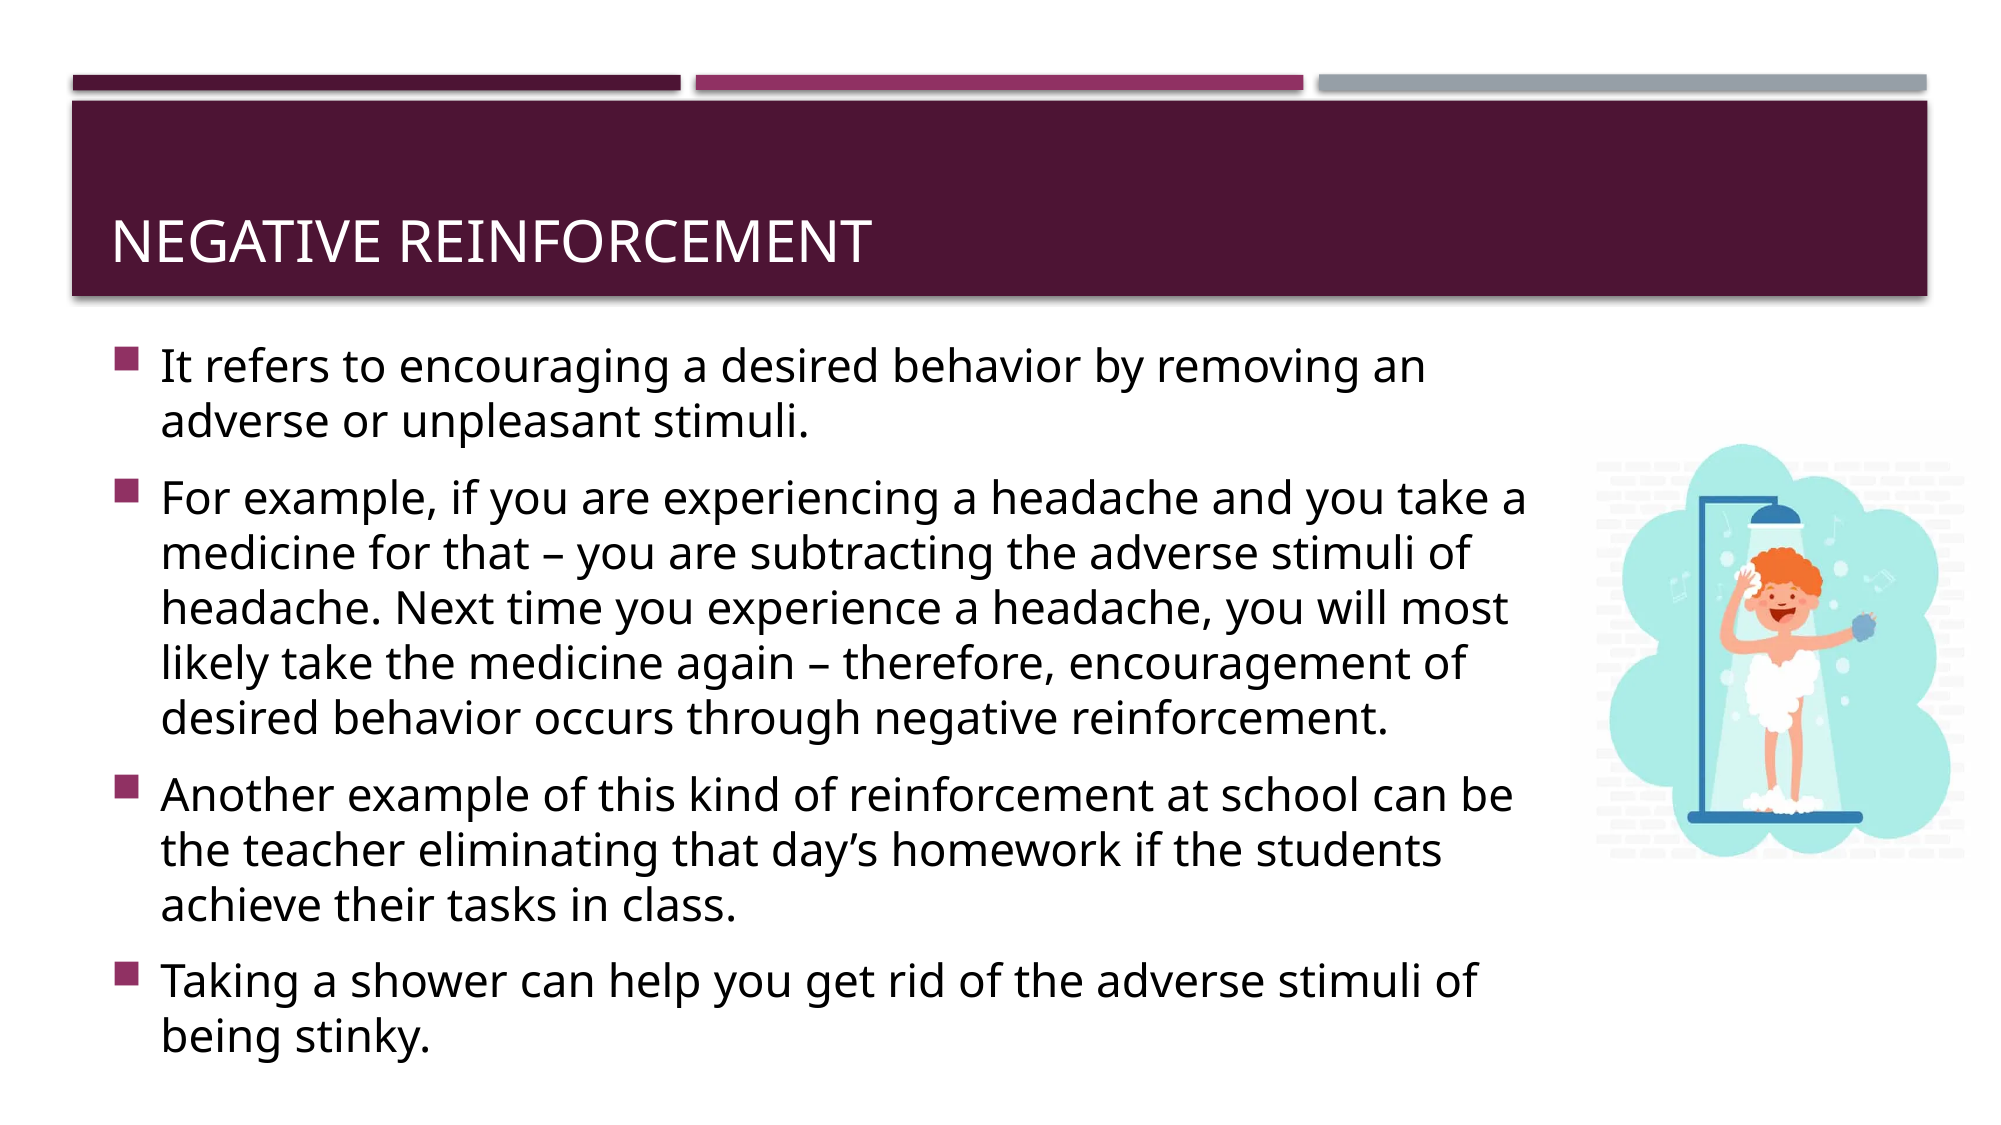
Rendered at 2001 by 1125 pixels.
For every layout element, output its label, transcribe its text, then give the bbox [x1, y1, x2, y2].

picture [1570, 420, 1991, 901]
list It refers to encouraging a desired behavior by removing an adverse or unpleasant stimuli. For example, if you are experiencing a headache and you take a medicine for that – you are subtracting the adverse stimuli of headache. Next time you experience a headache, you will most likely take the medicine again – therefore, encouragement of desired behavior occurs through negative reinforcement. Another example of this kind of reinforcement at school can be the teacher eliminating that day’s homework if the students achieve their tasks in class. Taking a shower can help you get rid of the adverse stimuli of being stinky. [95, 436, 1571, 1040]
title Negative reinforcement [95, 115, 1905, 282]
